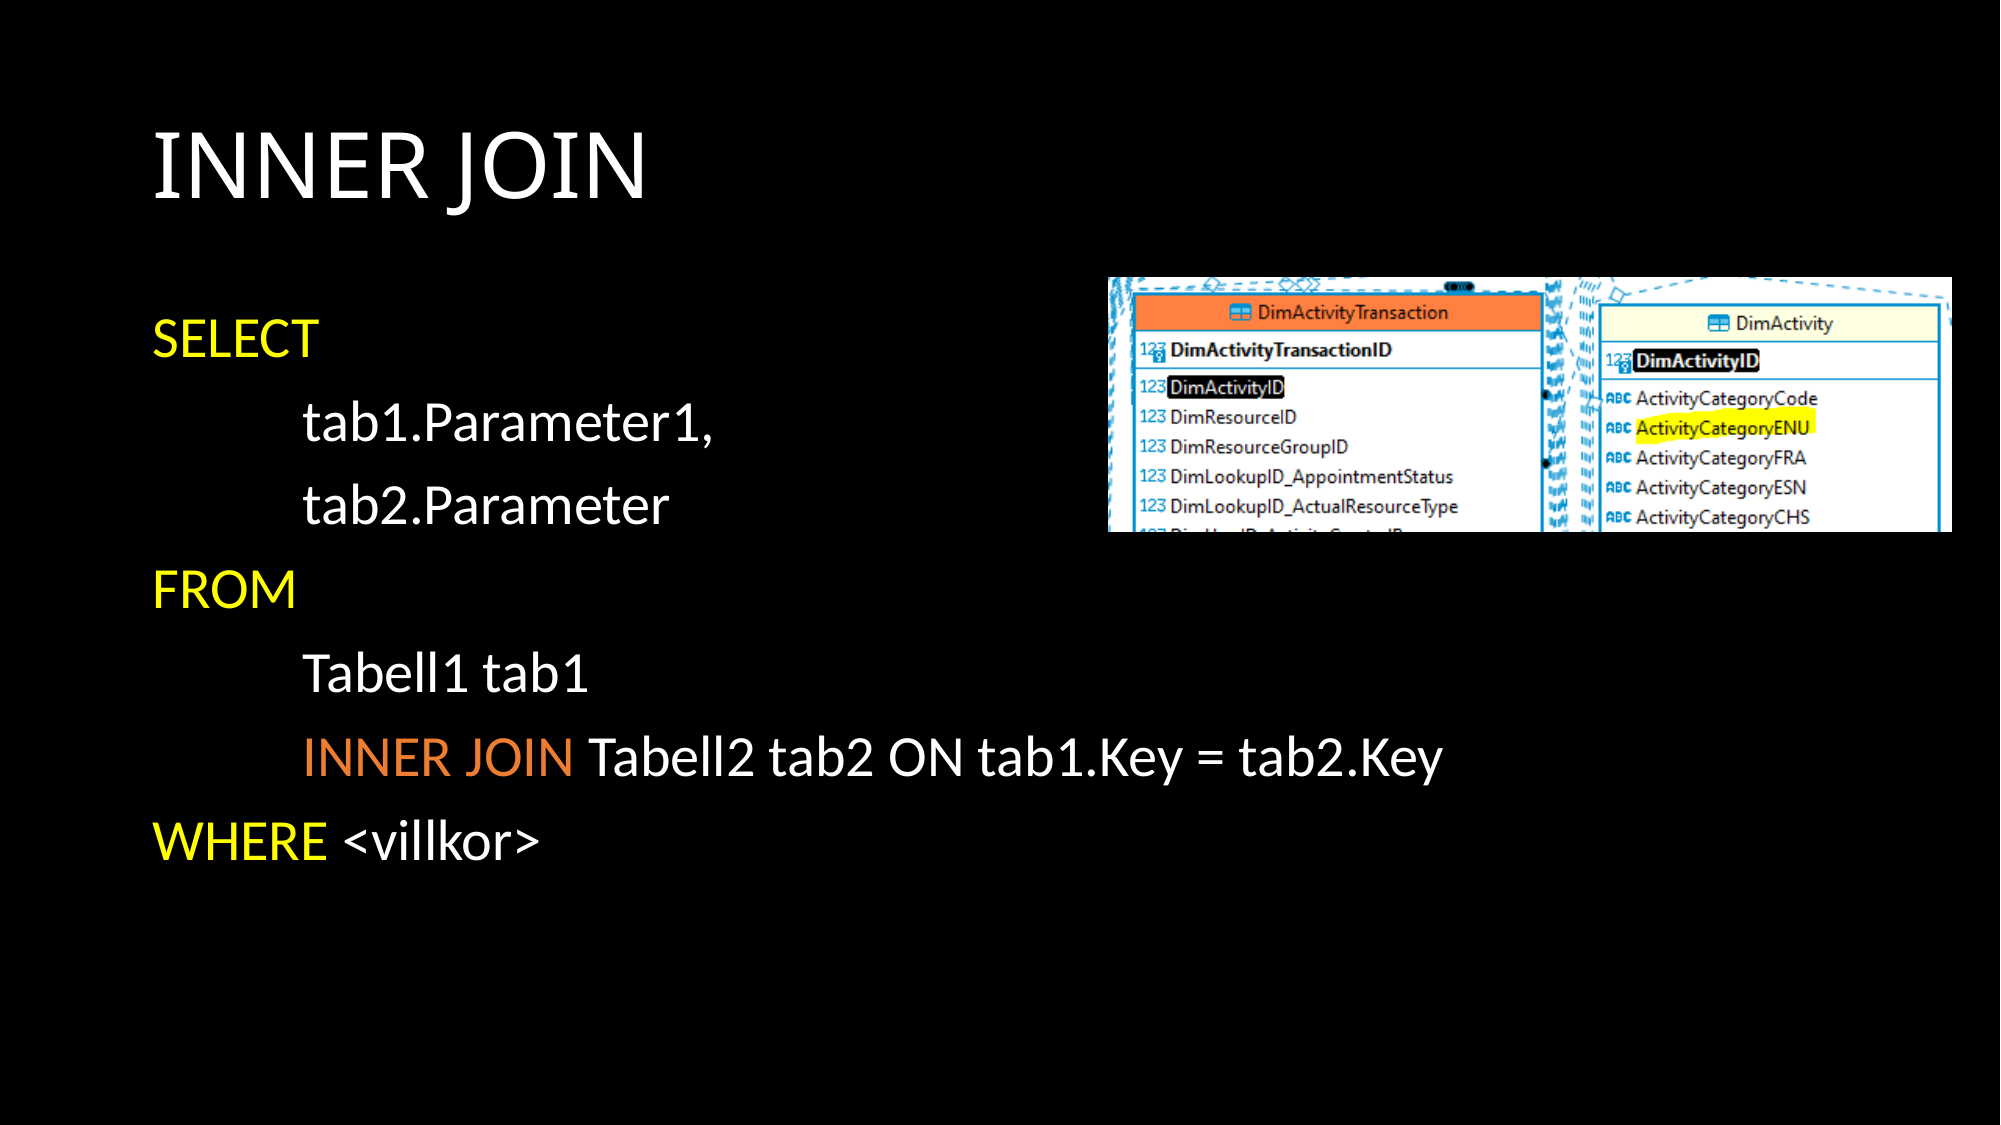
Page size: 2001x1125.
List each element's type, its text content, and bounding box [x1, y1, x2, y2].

picture [1108, 277, 1952, 533]
title INNER JOIN [137, 59, 1863, 278]
list SELECT tab1.Parameter1, tab2.Parameter FROM Tabell1 tab1 INNER JOIN Tabell2 tab2 ON tab1.Key = tab2.Key WHERE <villkor> [137, 299, 1863, 1014]
picture [1136, 296, 1540, 533]
